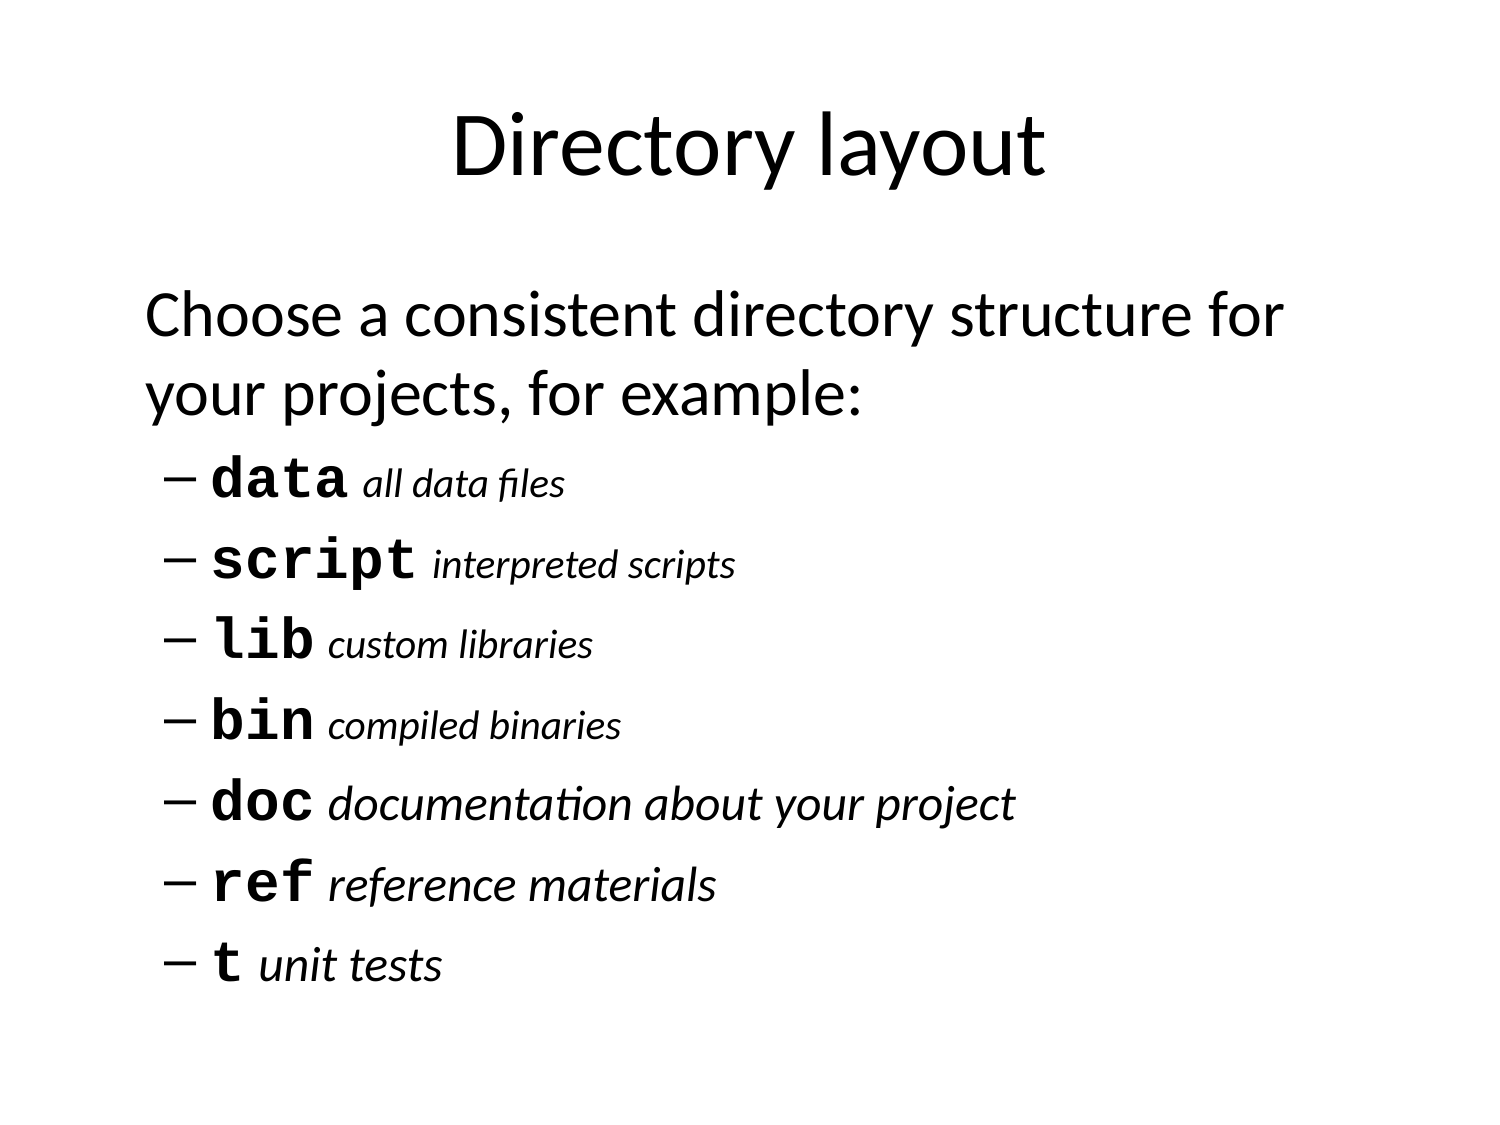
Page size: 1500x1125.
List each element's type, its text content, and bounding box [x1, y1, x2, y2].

title Directory layout [75, 45, 1425, 233]
list Choose a consistent directory structure for your projects, for example: data all data files script interpreted scripts lib custom libraries bin compiled binaries doc documentation about your project ref reference materials t unit tests [75, 262, 1425, 1005]
